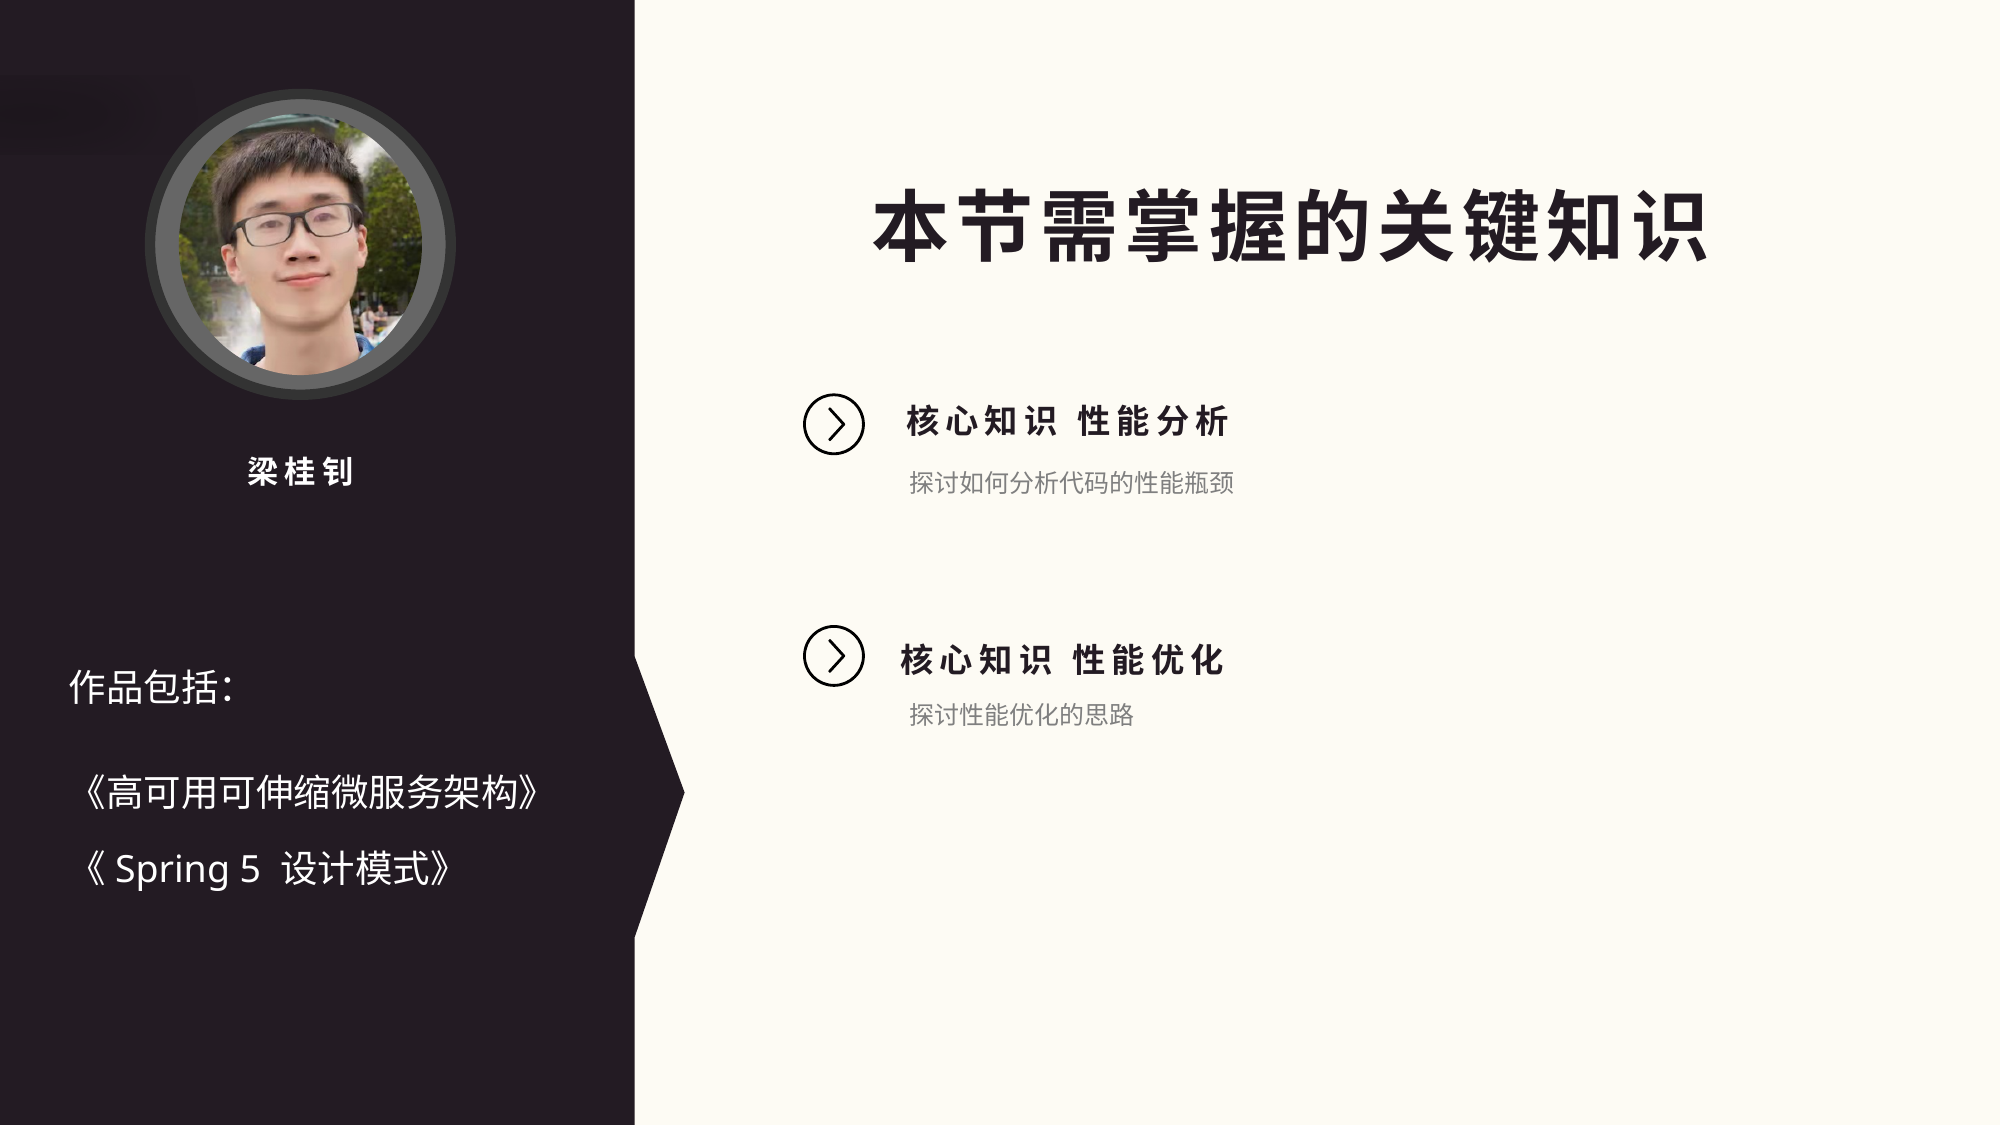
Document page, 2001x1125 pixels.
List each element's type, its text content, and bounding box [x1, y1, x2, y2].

text_box [803, 625, 865, 687]
text_box 作品包括： 《高可用可伸缩微服务架构》 《Spring 5 设计模式》 [53, 635, 580, 898]
text_box 探讨性能优化的思路 [909, 684, 1816, 730]
text_box 本节需掌握的关键知识 [871, 171, 1711, 272]
text_box 核心知识 性能分析 [891, 392, 1417, 447]
text_box [0, 0, 685, 1125]
picture [149, 93, 451, 395]
text_box 梁桂钊 [215, 445, 385, 498]
text_box 探讨如何分析代码的性能瓶颈 [909, 452, 1816, 498]
text_box 核心知识 性能优化 [885, 632, 1570, 687]
text_box [803, 393, 865, 456]
